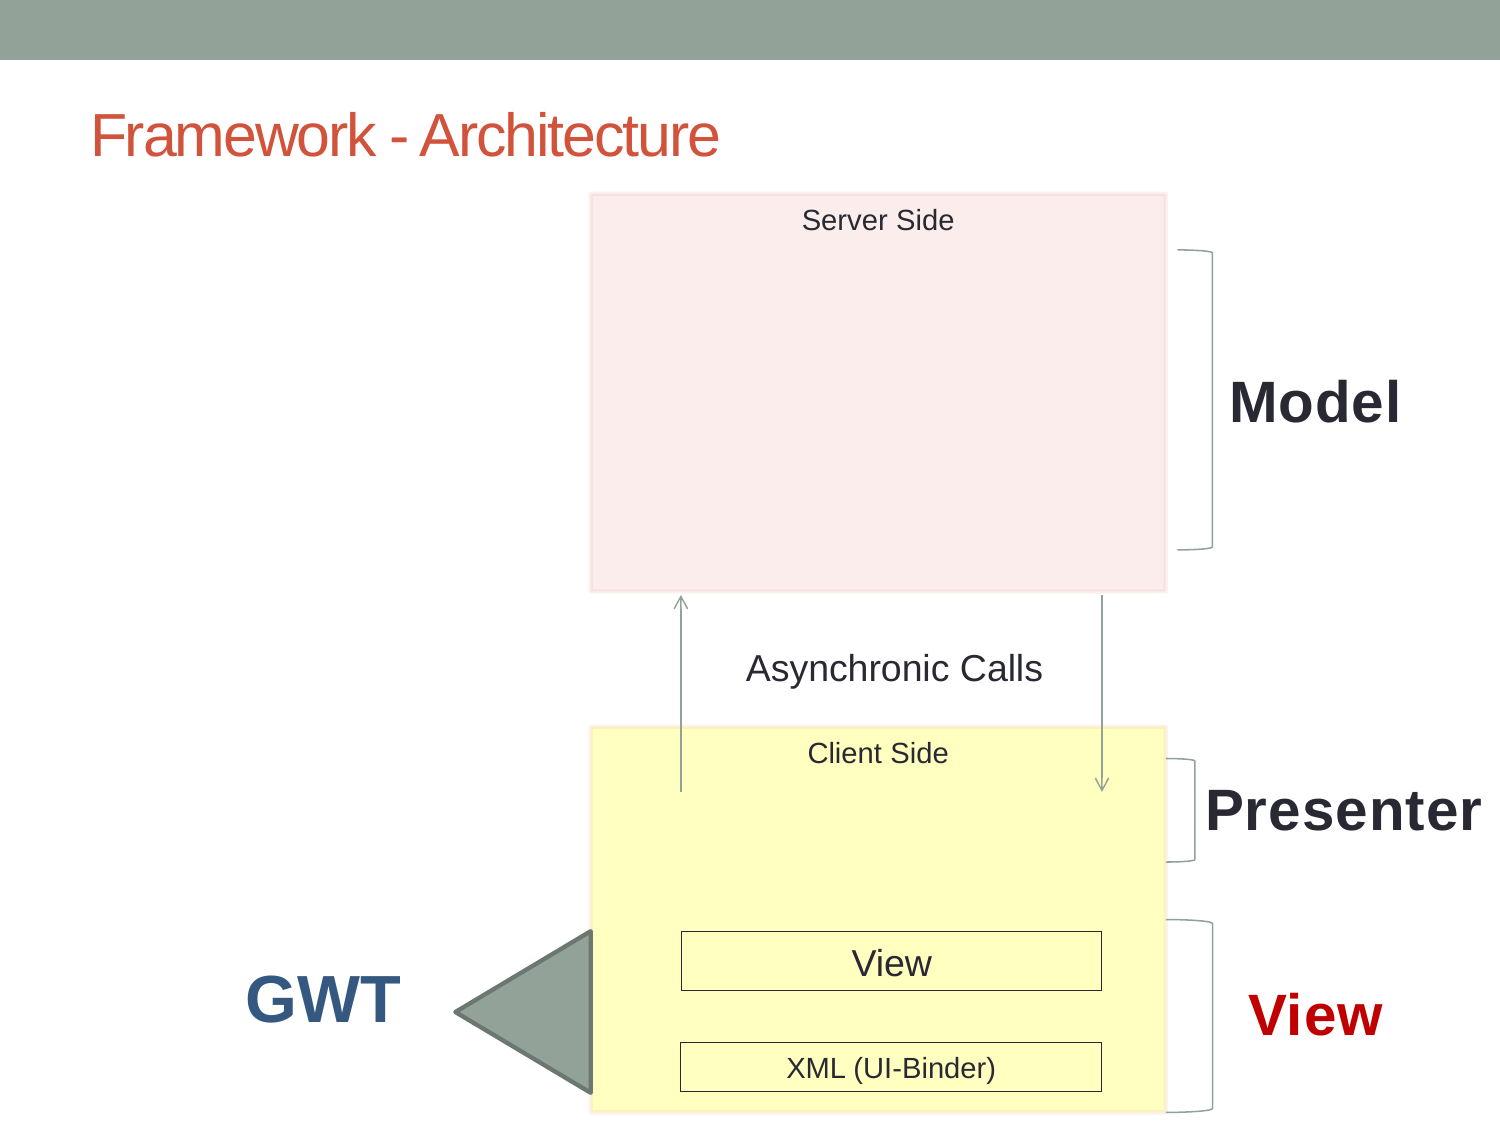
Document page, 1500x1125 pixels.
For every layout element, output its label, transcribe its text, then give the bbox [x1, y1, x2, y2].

text_box [1177, 249, 1214, 551]
text_box View [681, 931, 1102, 991]
text_box gwt [224, 948, 423, 1044]
text_box Asynchronic Calls [730, 636, 1058, 697]
text_box Presenter [1196, 764, 1498, 850]
text_box [1165, 757, 1196, 863]
text_box [453, 929, 593, 1095]
text_box Model [1214, 357, 1417, 443]
text_box View [1232, 969, 1399, 1055]
text_box XML (UI-Binder) [680, 1042, 1102, 1092]
text_box Client Side [589, 725, 1168, 1115]
text_box [1165, 918, 1214, 1114]
text_box Server Side [589, 192, 1168, 594]
text_box Framework - Architecture [74, 87, 1425, 250]
